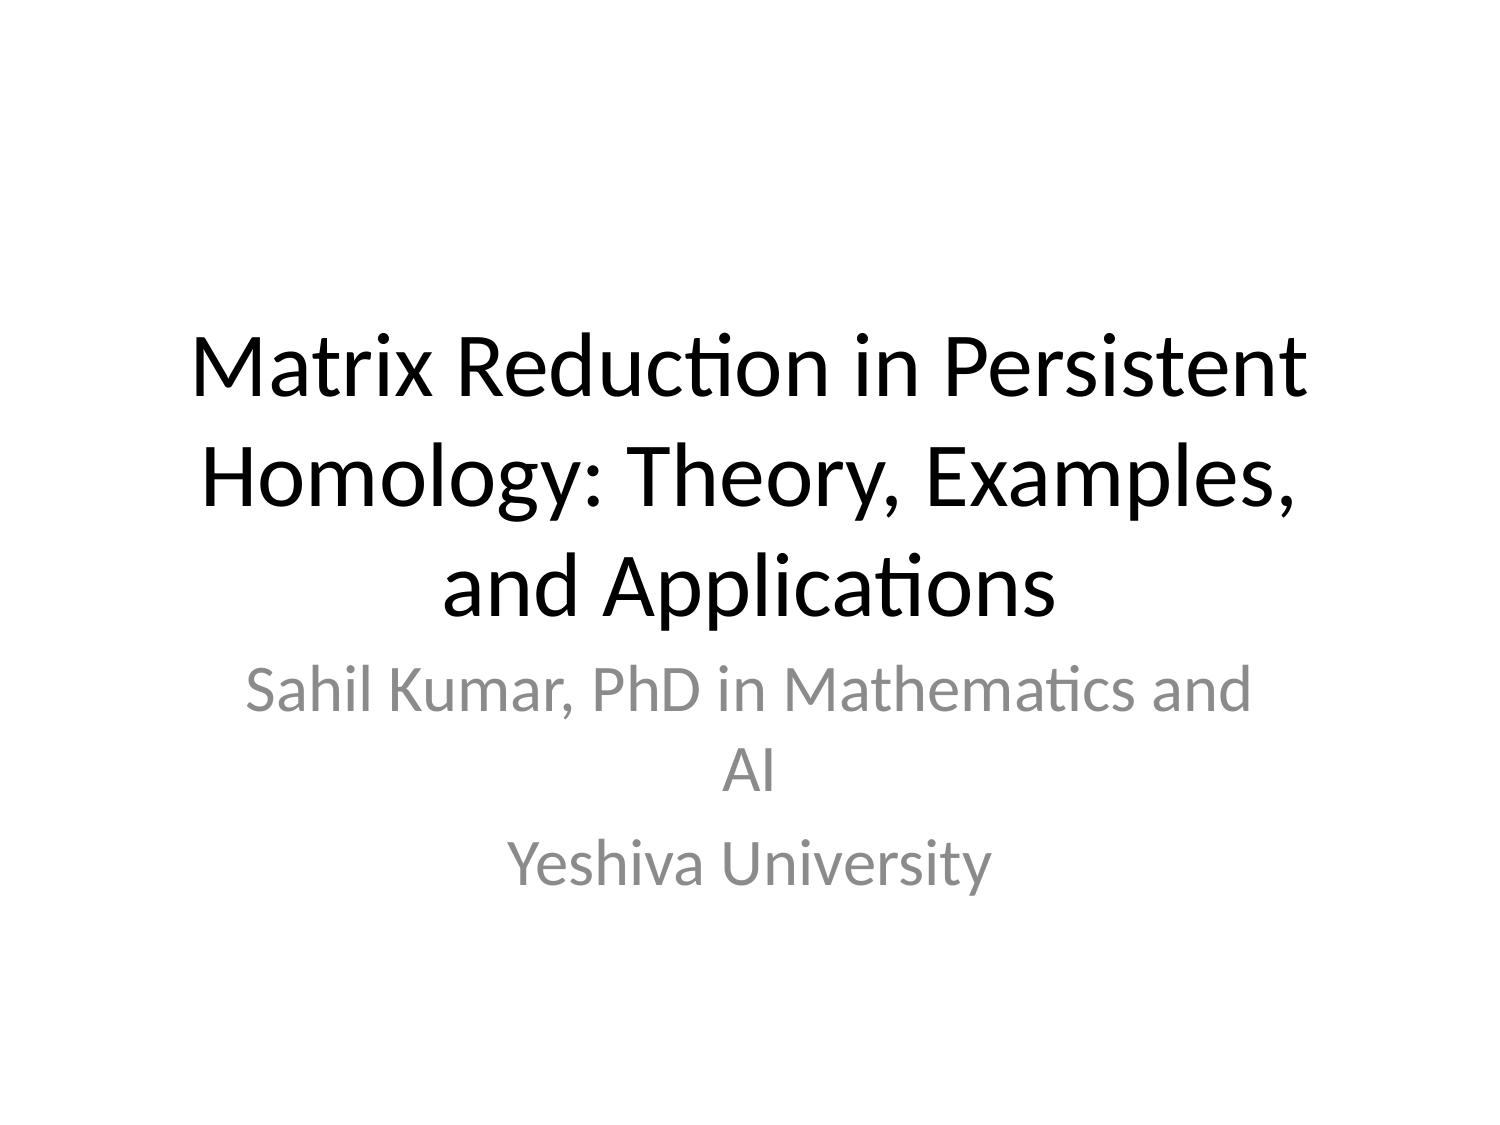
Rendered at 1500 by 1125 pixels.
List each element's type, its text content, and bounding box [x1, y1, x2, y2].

title Matrix Reduction in Persistent Homology: Theory, Examples, and Applications [112, 349, 1388, 591]
subtitle Sahil Kumar, PhD in Mathematics and AI Yeshiva University [225, 637, 1275, 925]
